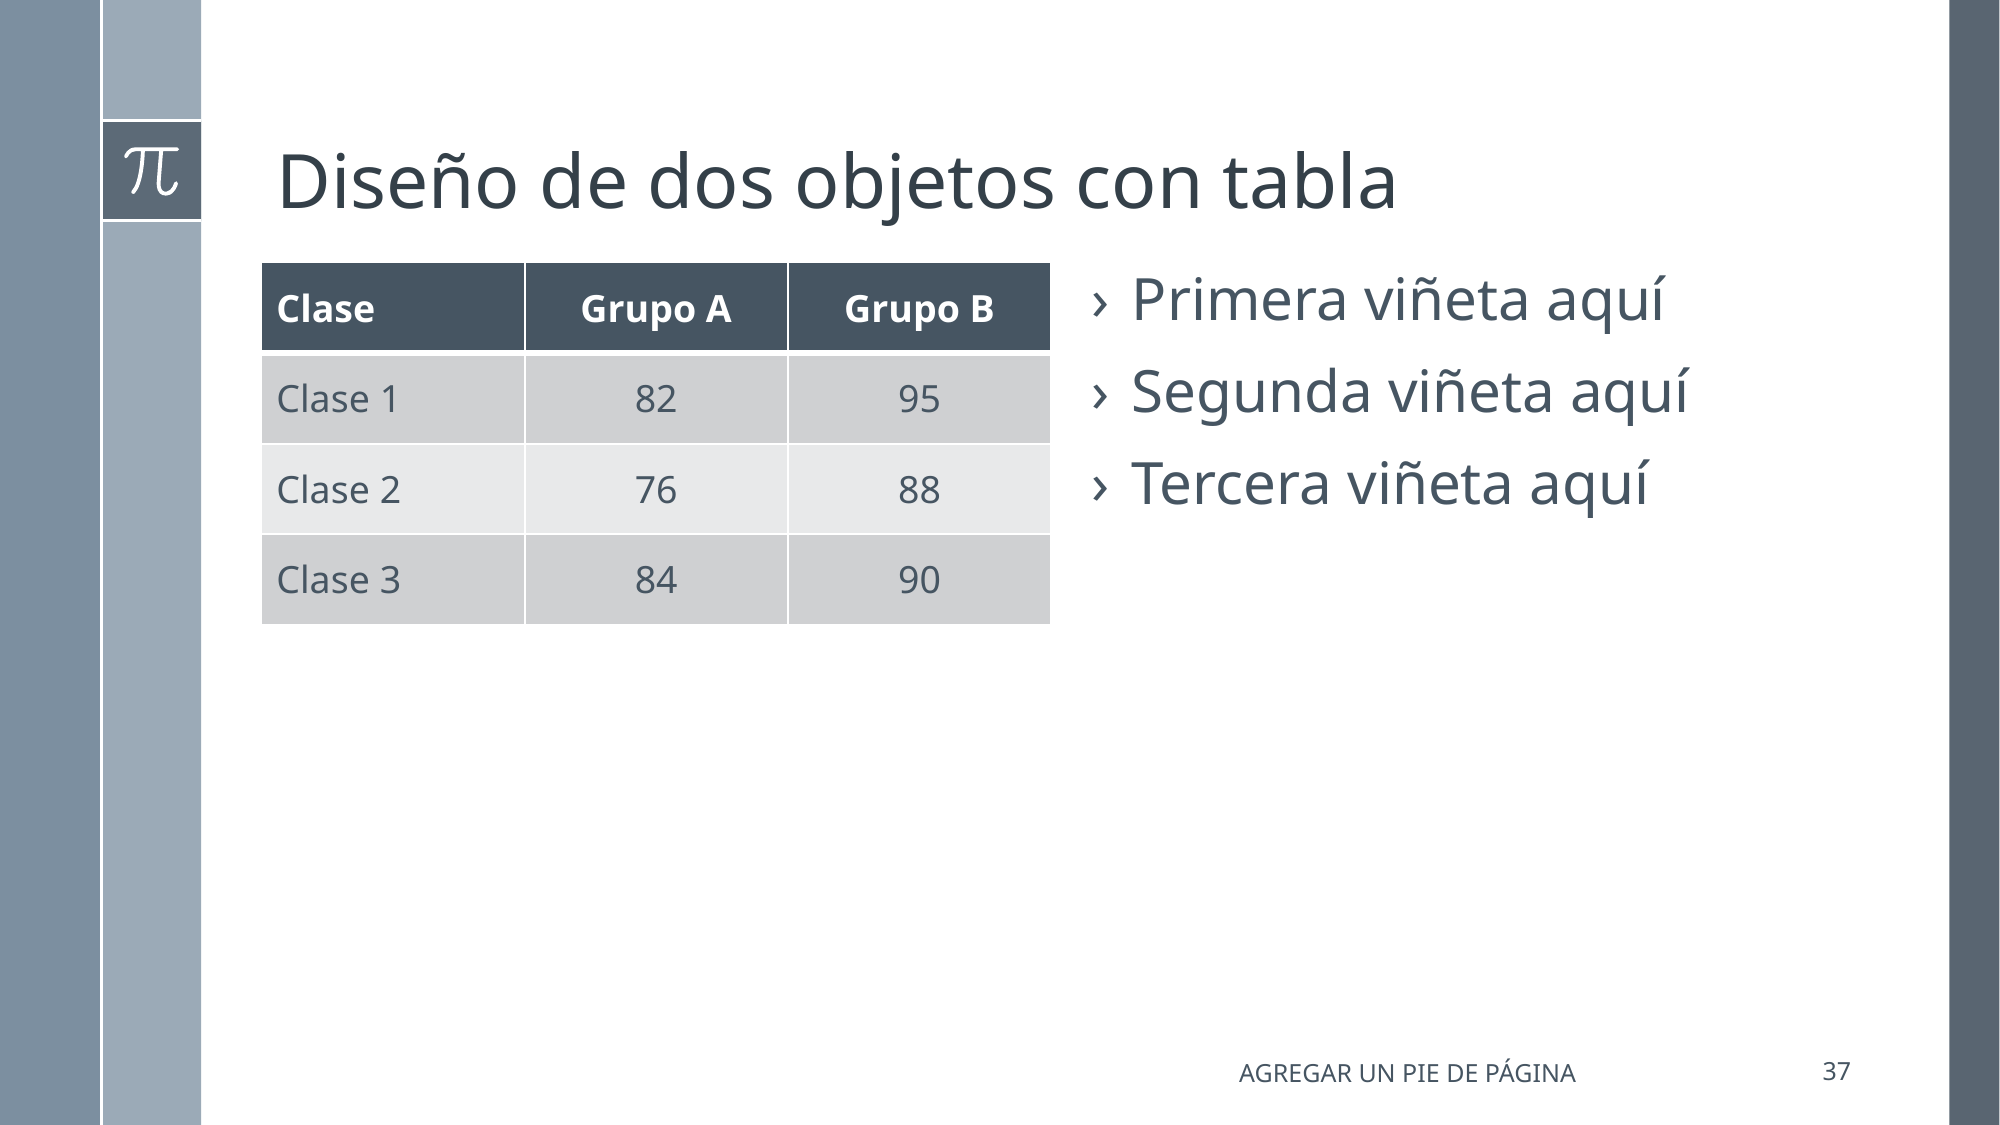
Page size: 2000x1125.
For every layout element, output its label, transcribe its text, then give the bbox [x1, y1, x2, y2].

title Diseño de dos objetos con tabla [261, 29, 1867, 233]
table_cell Clase 2 [262, 445, 524, 533]
table_cell 76 [526, 445, 787, 533]
table_cell 82 [526, 356, 787, 443]
table_header Grupo A [526, 263, 787, 350]
table_header Grupo B [789, 263, 1050, 350]
table_cell 88 [789, 445, 1050, 533]
table_cell 95 [789, 356, 1050, 443]
table_header Clase [262, 263, 524, 350]
slide_number 37 [1766, 1042, 1867, 1103]
table_cell 90 [789, 535, 1050, 624]
table_cell Clase 1 [262, 356, 524, 443]
list Primera viñeta aquí Segunda viñeta aquí Tercera viñeta aquí [1076, 262, 1867, 1013]
table_cell 84 [526, 535, 787, 624]
table_cell Clase 3 [262, 535, 524, 624]
footer Agregar un pie de página [1082, 1042, 1734, 1103]
